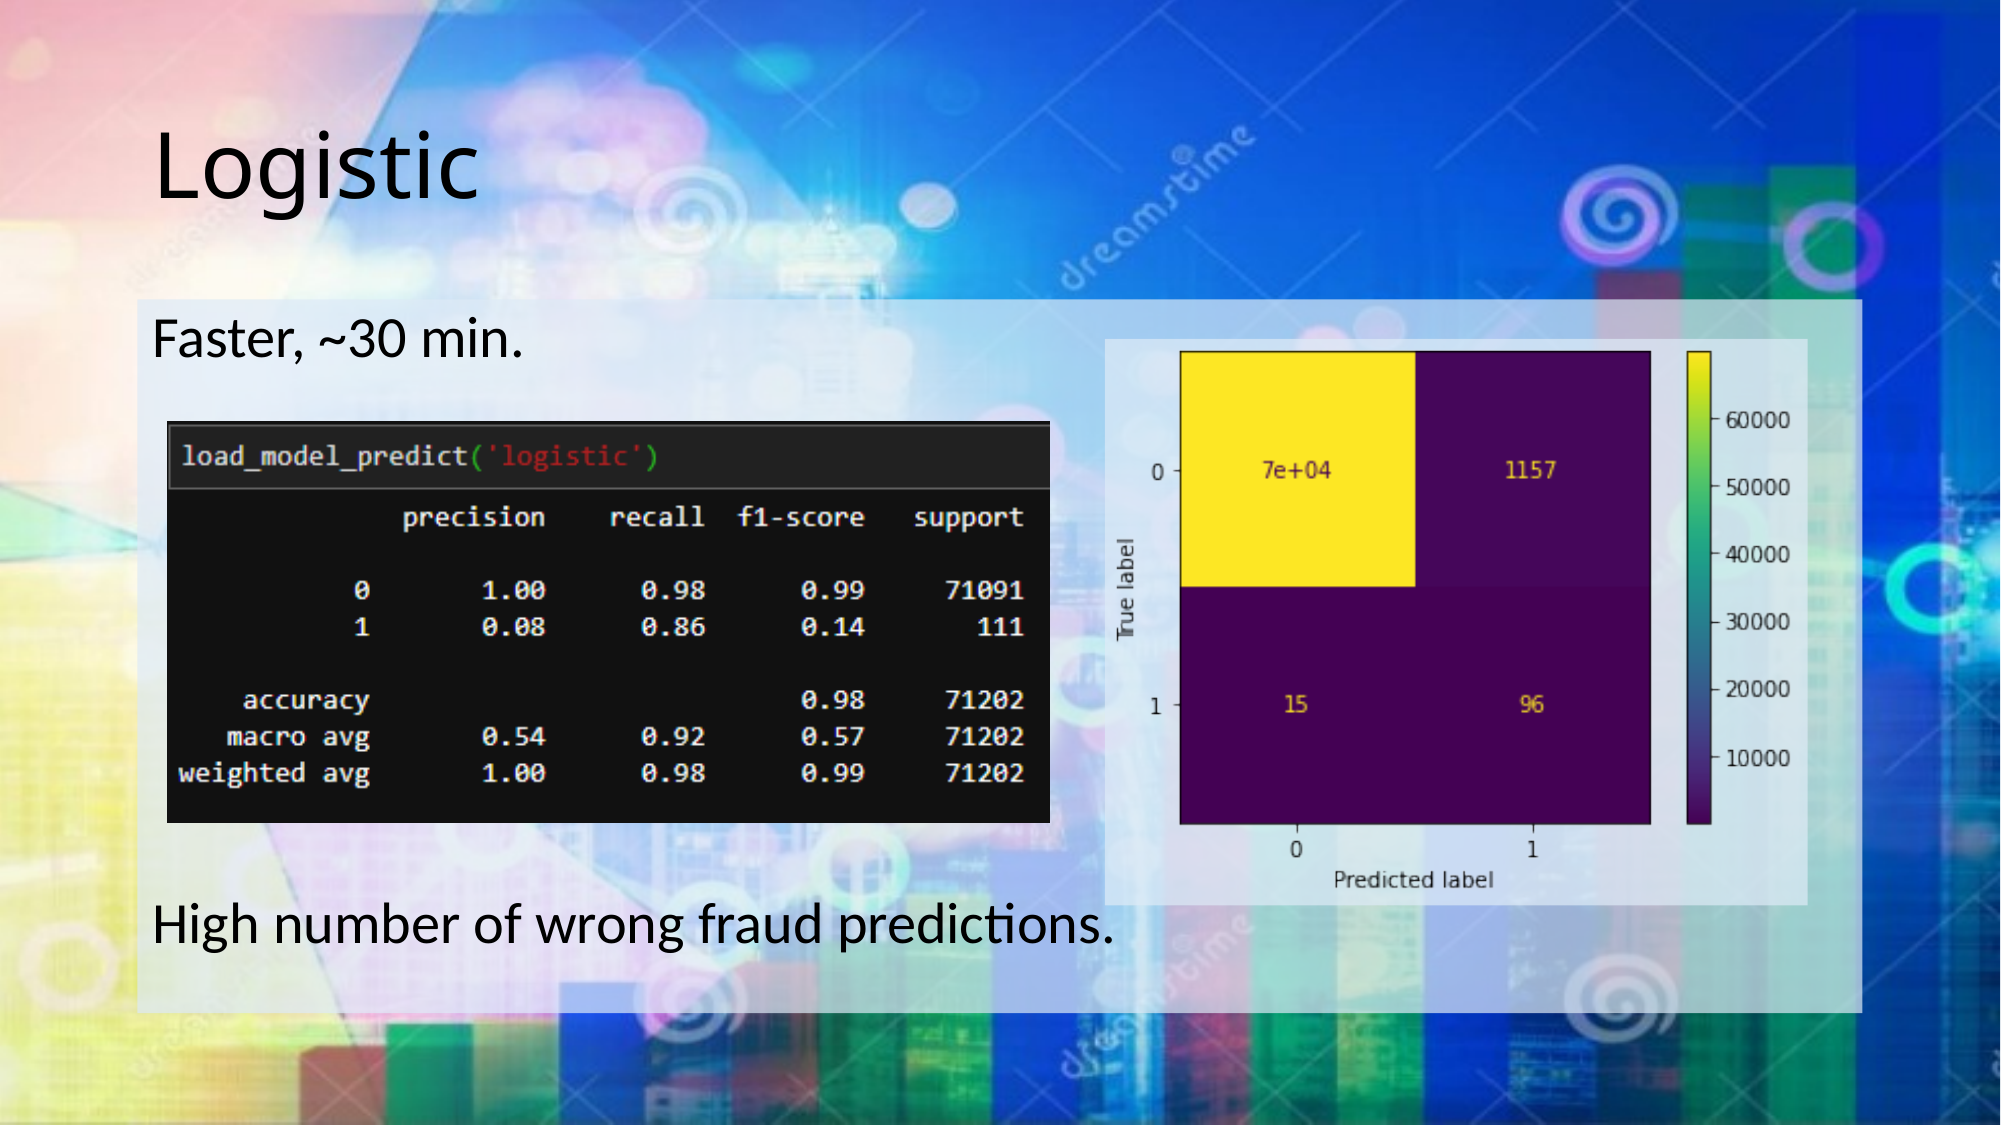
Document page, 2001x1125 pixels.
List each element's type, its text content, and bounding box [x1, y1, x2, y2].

title Logistic [137, 59, 1863, 278]
picture [0, 0, 2001, 1125]
list Faster, ~30 min. High number of wrong fraud predictions. [137, 299, 1863, 1014]
